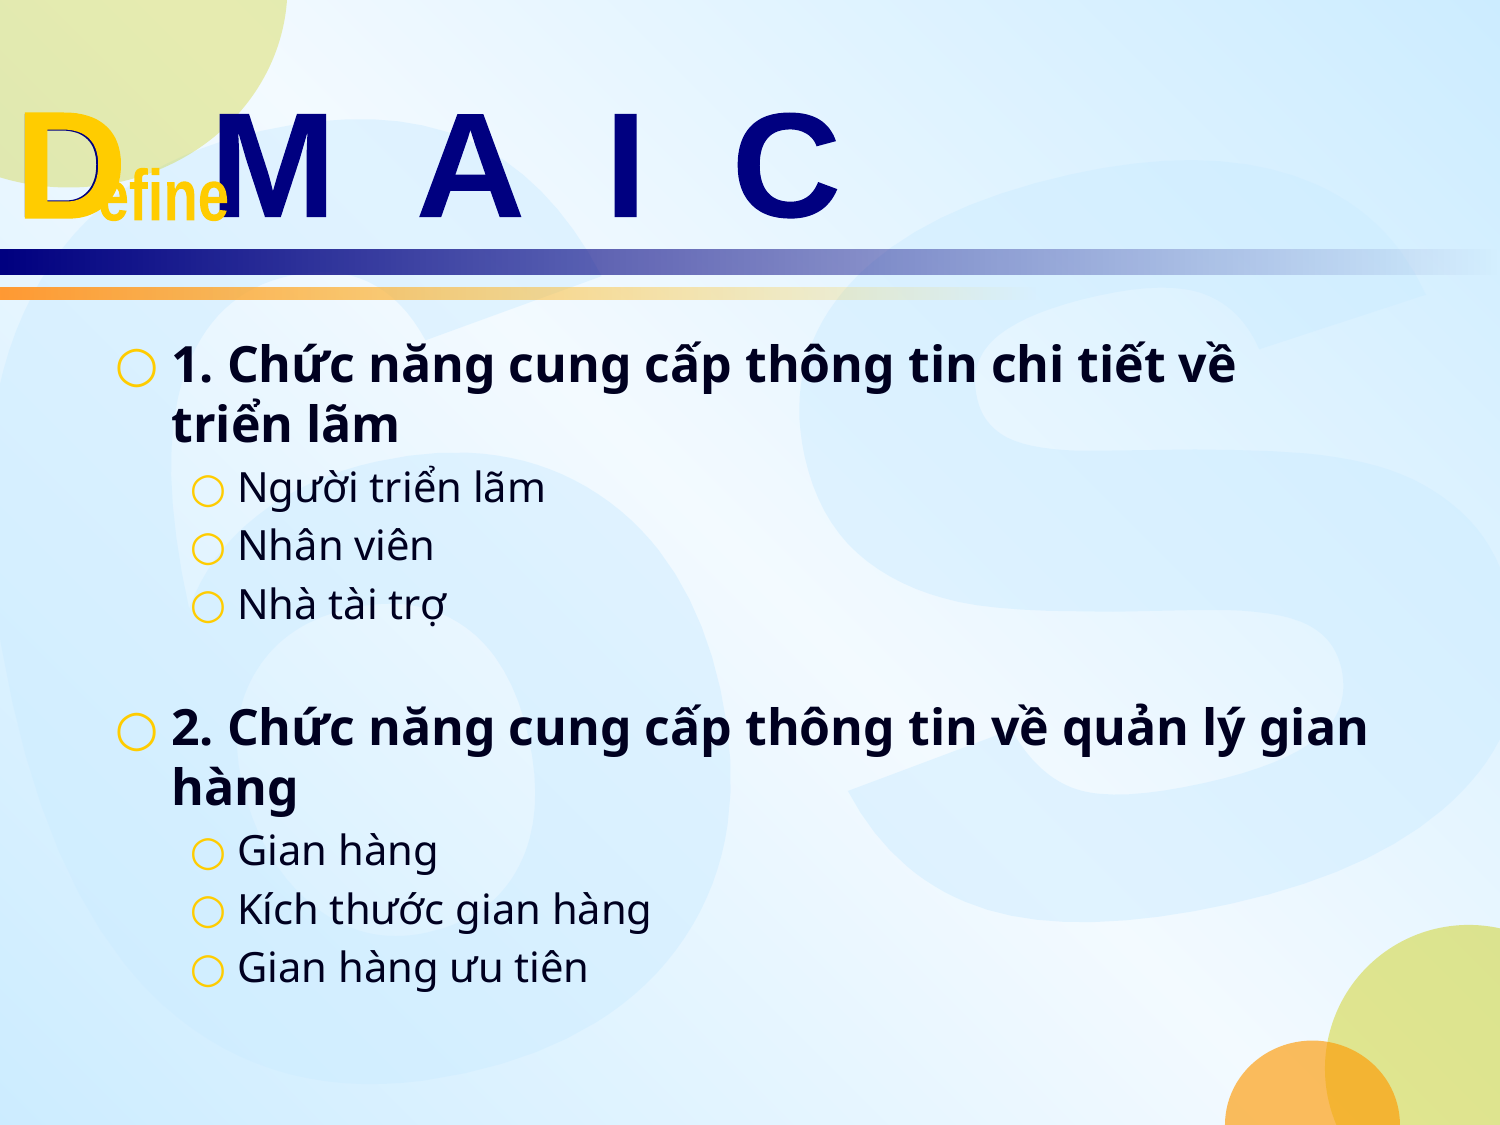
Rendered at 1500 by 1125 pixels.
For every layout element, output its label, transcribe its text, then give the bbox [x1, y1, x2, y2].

list 1. Chức năng cung cấp thông tin chi tiết về triển lãm Người triển lãm Nhân viên Nhà tài trợ 2. Chức năng cung cấp thông tin về quản lý gian hàng Gian hàng Kích thước gian hàng Gian hàng ưu tiên [99, 324, 1388, 1101]
